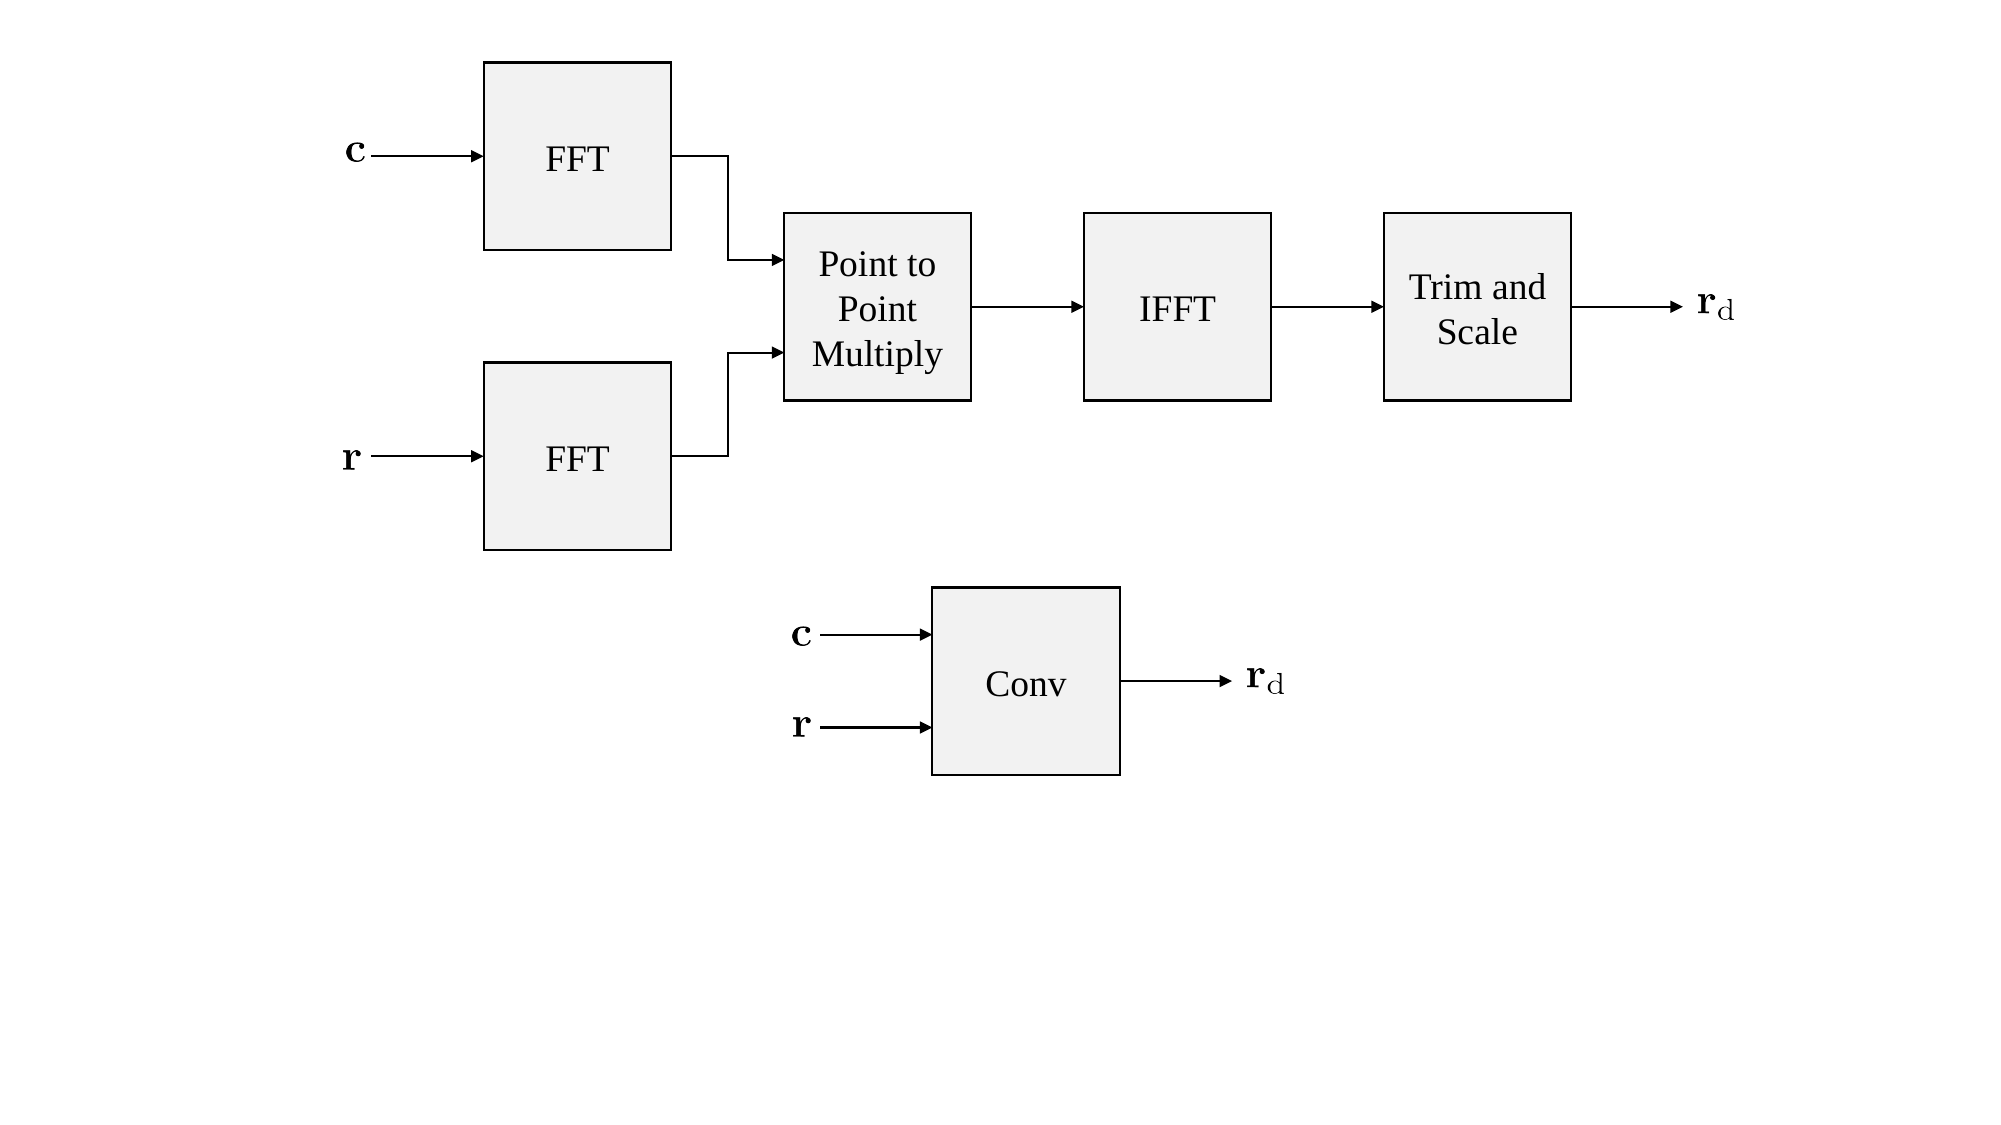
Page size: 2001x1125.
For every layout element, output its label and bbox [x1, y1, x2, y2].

text_box [343, 62, 1734, 775]
